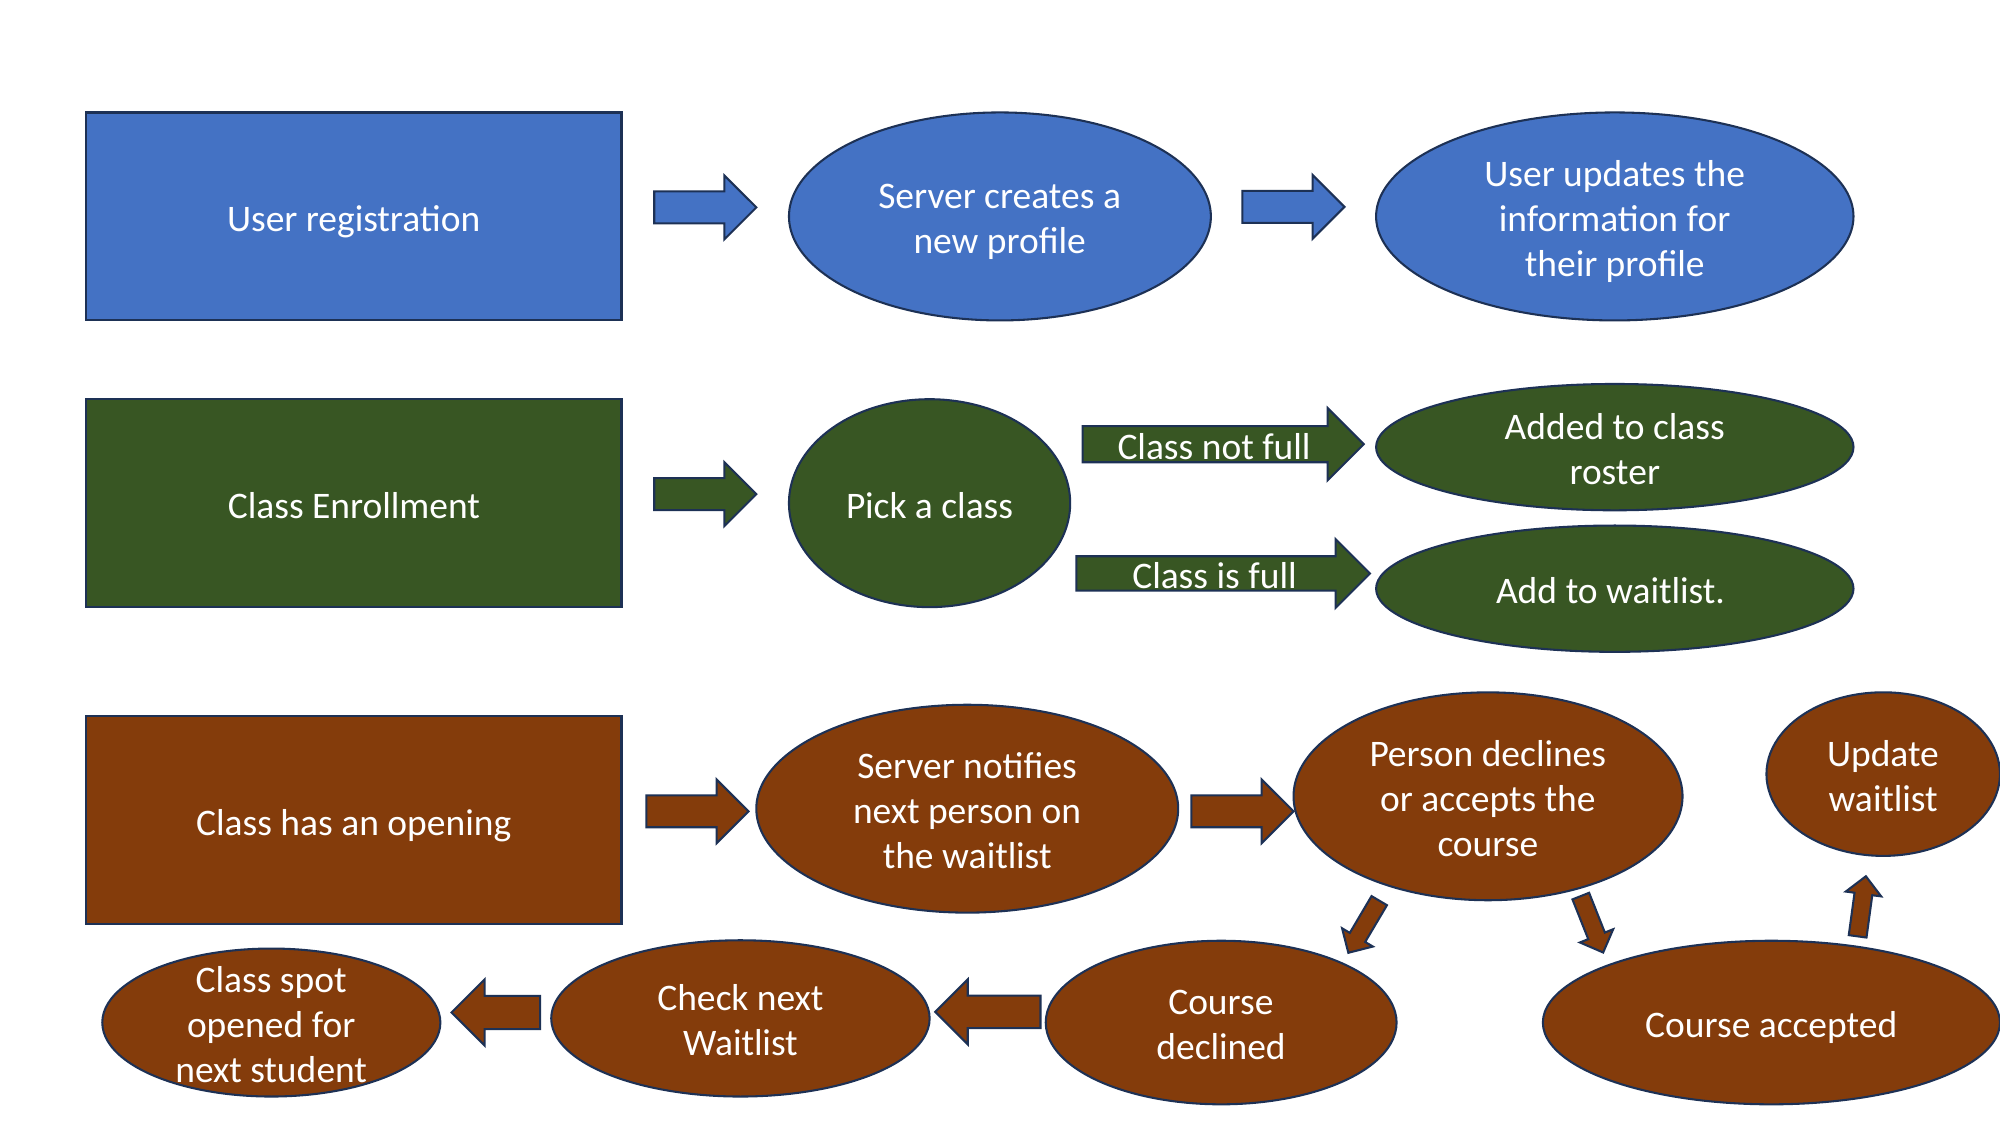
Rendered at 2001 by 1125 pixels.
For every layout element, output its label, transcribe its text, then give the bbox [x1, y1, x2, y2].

text_box [1340, 894, 1389, 955]
text_box Person declines or accepts the course [1292, 691, 1684, 902]
text_box Class has an opening [85, 715, 623, 925]
text_box Class not full [1081, 405, 1366, 483]
text_box Class spot opened for next student [101, 947, 442, 1098]
text_box [1843, 874, 1884, 939]
text_box Added to class roster [1375, 382, 1855, 512]
text_box [1190, 776, 1296, 846]
text_box Course accepted [1541, 939, 2000, 1106]
text_box Update waitlist [1765, 691, 2000, 857]
text_box User registration [85, 111, 623, 321]
text_box [450, 976, 542, 1049]
text_box Pick a class [787, 398, 1072, 609]
text_box Add to waitlist. [1375, 524, 1855, 653]
text_box [653, 173, 758, 242]
text_box [645, 776, 750, 846]
text_box Server creates a new profile [787, 111, 1212, 322]
text_box Course declined [1044, 939, 1398, 1106]
text_box Server notifies next person on the waitlist [755, 703, 1180, 914]
text_box Class Enrollment [85, 398, 623, 608]
text_box [1241, 172, 1347, 242]
text_box [1571, 891, 1616, 954]
text_box Check next Waitlist [550, 939, 931, 1098]
text_box [653, 459, 758, 529]
text_box [933, 976, 1042, 1047]
text_box Class is full [1075, 536, 1372, 611]
text_box User updates the information for their profile [1375, 111, 1855, 322]
